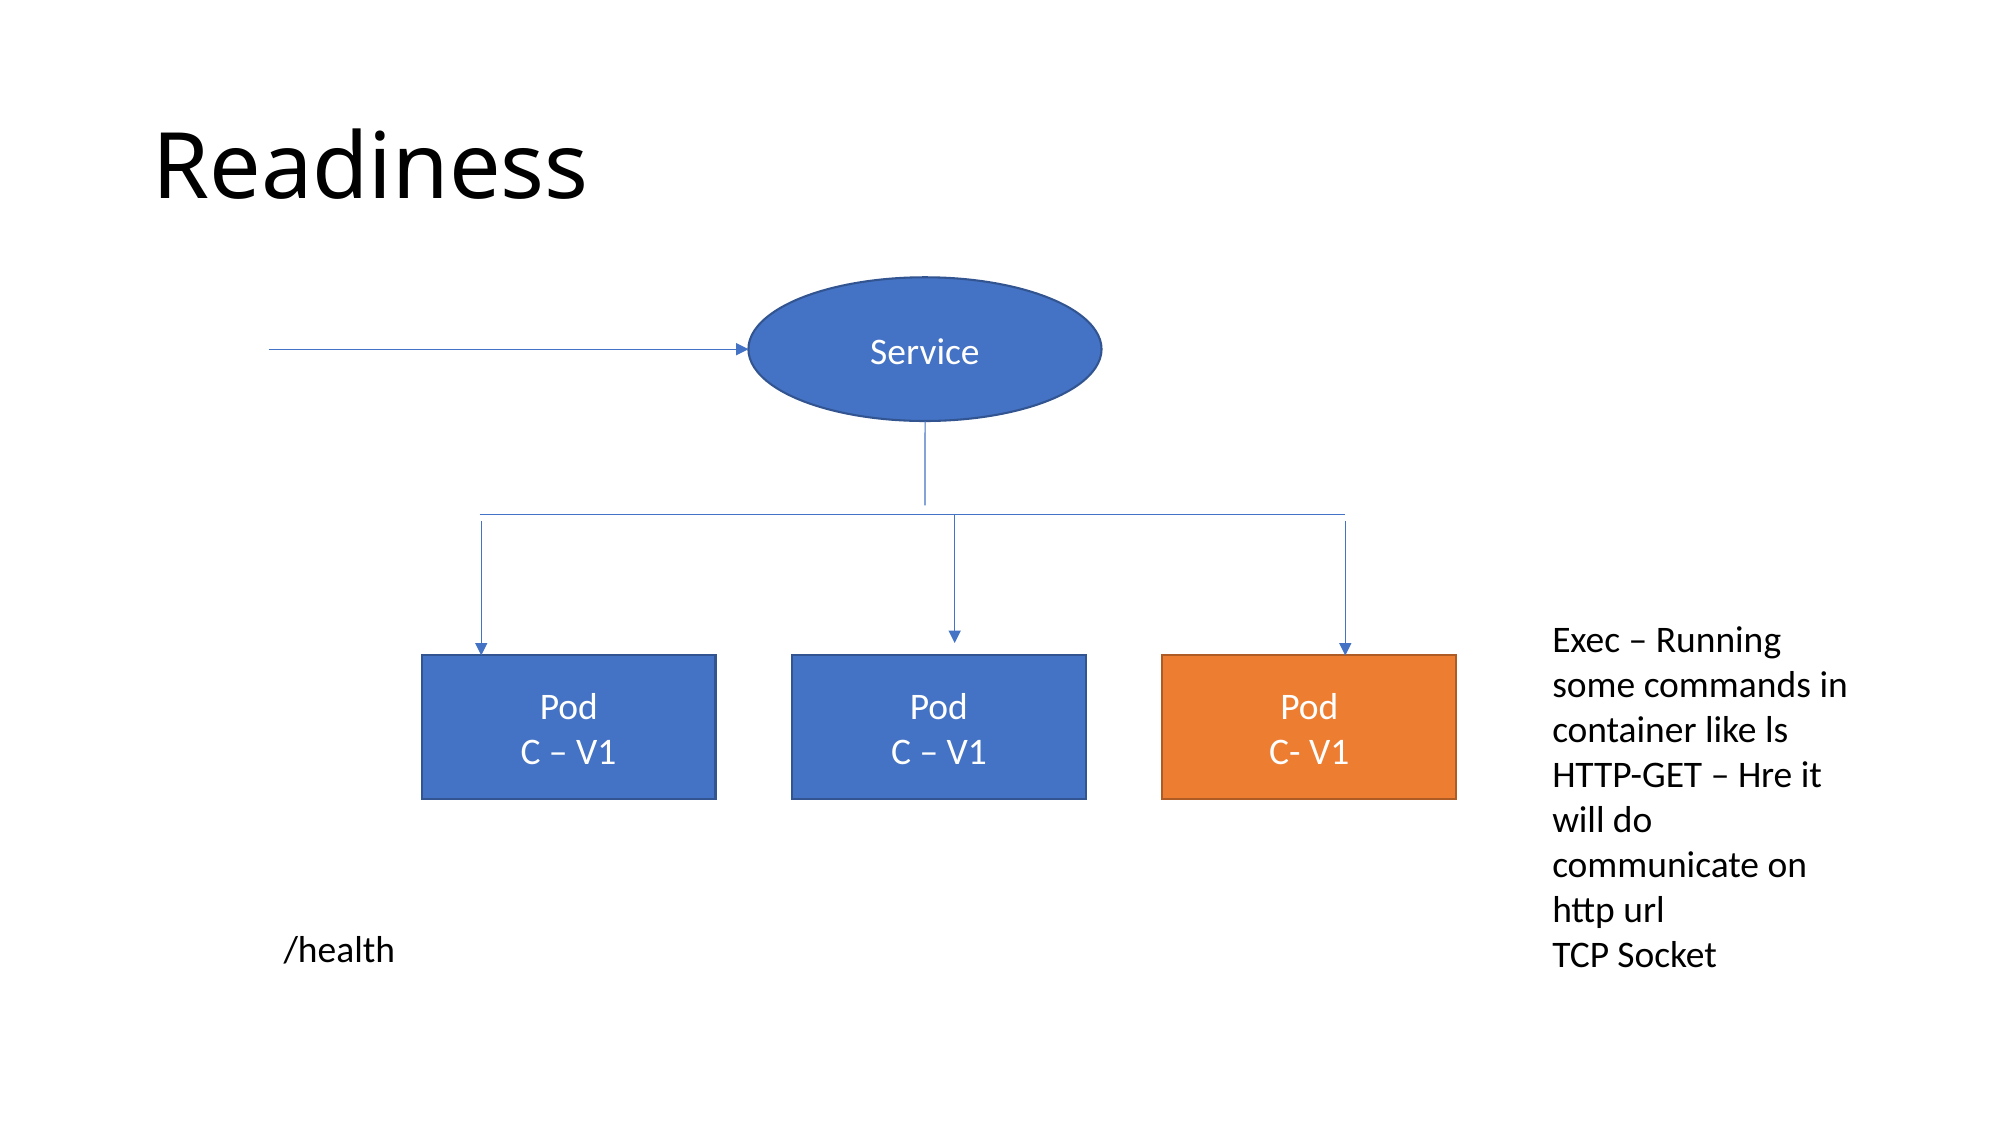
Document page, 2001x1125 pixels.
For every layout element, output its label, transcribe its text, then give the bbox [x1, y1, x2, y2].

text_box Pod C – V1 [791, 654, 1087, 800]
title Readiness [137, 59, 1863, 278]
text_box Exec – Running some commands in container like ls HTTP-GET – Hre it will do communicate on http url TCP Socket [1537, 607, 1877, 983]
text_box /health [268, 917, 749, 977]
text_box Pod C- V1 [1161, 654, 1457, 800]
text_box Pod C – V1 [421, 654, 717, 800]
text_box Service [747, 276, 1103, 423]
